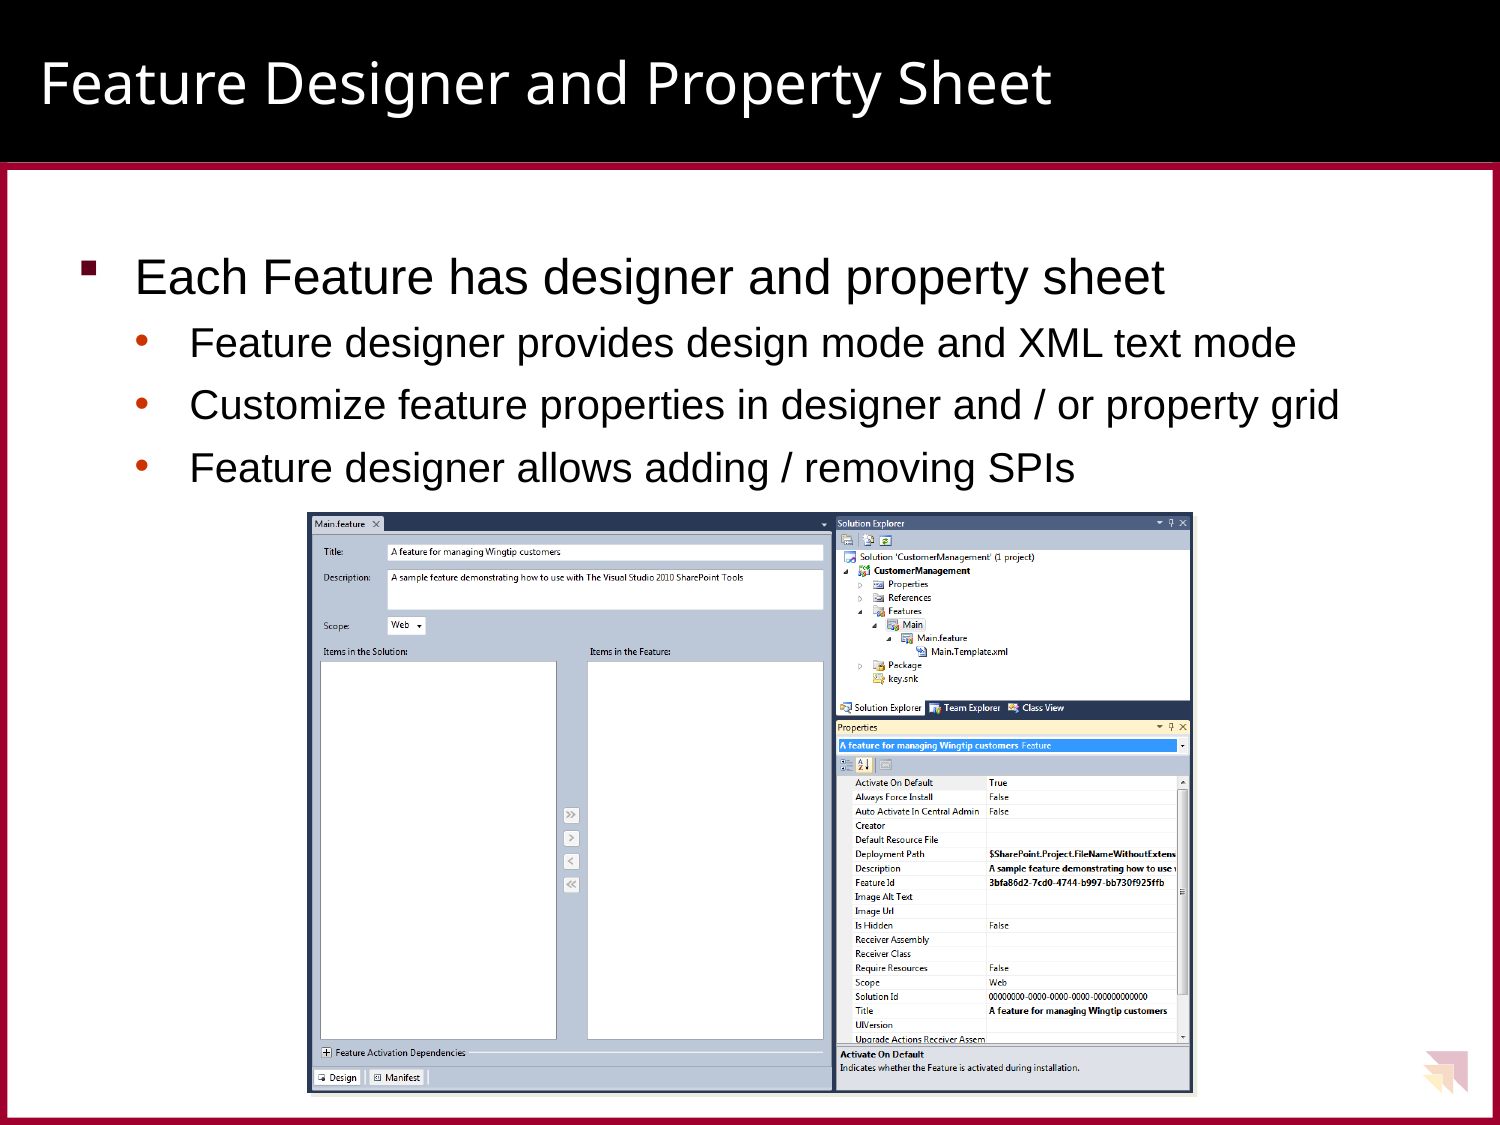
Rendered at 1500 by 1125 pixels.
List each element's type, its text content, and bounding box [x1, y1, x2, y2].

list Each Feature has designer and property sheet Feature designer provides design mode and XML text mode Customize feature properties in designer and / or property grid Feature designer allows adding / removing SPIs [62, 237, 1438, 1088]
picture [306, 512, 1194, 1094]
title Feature Designer and Property Sheet [24, 12, 1438, 150]
